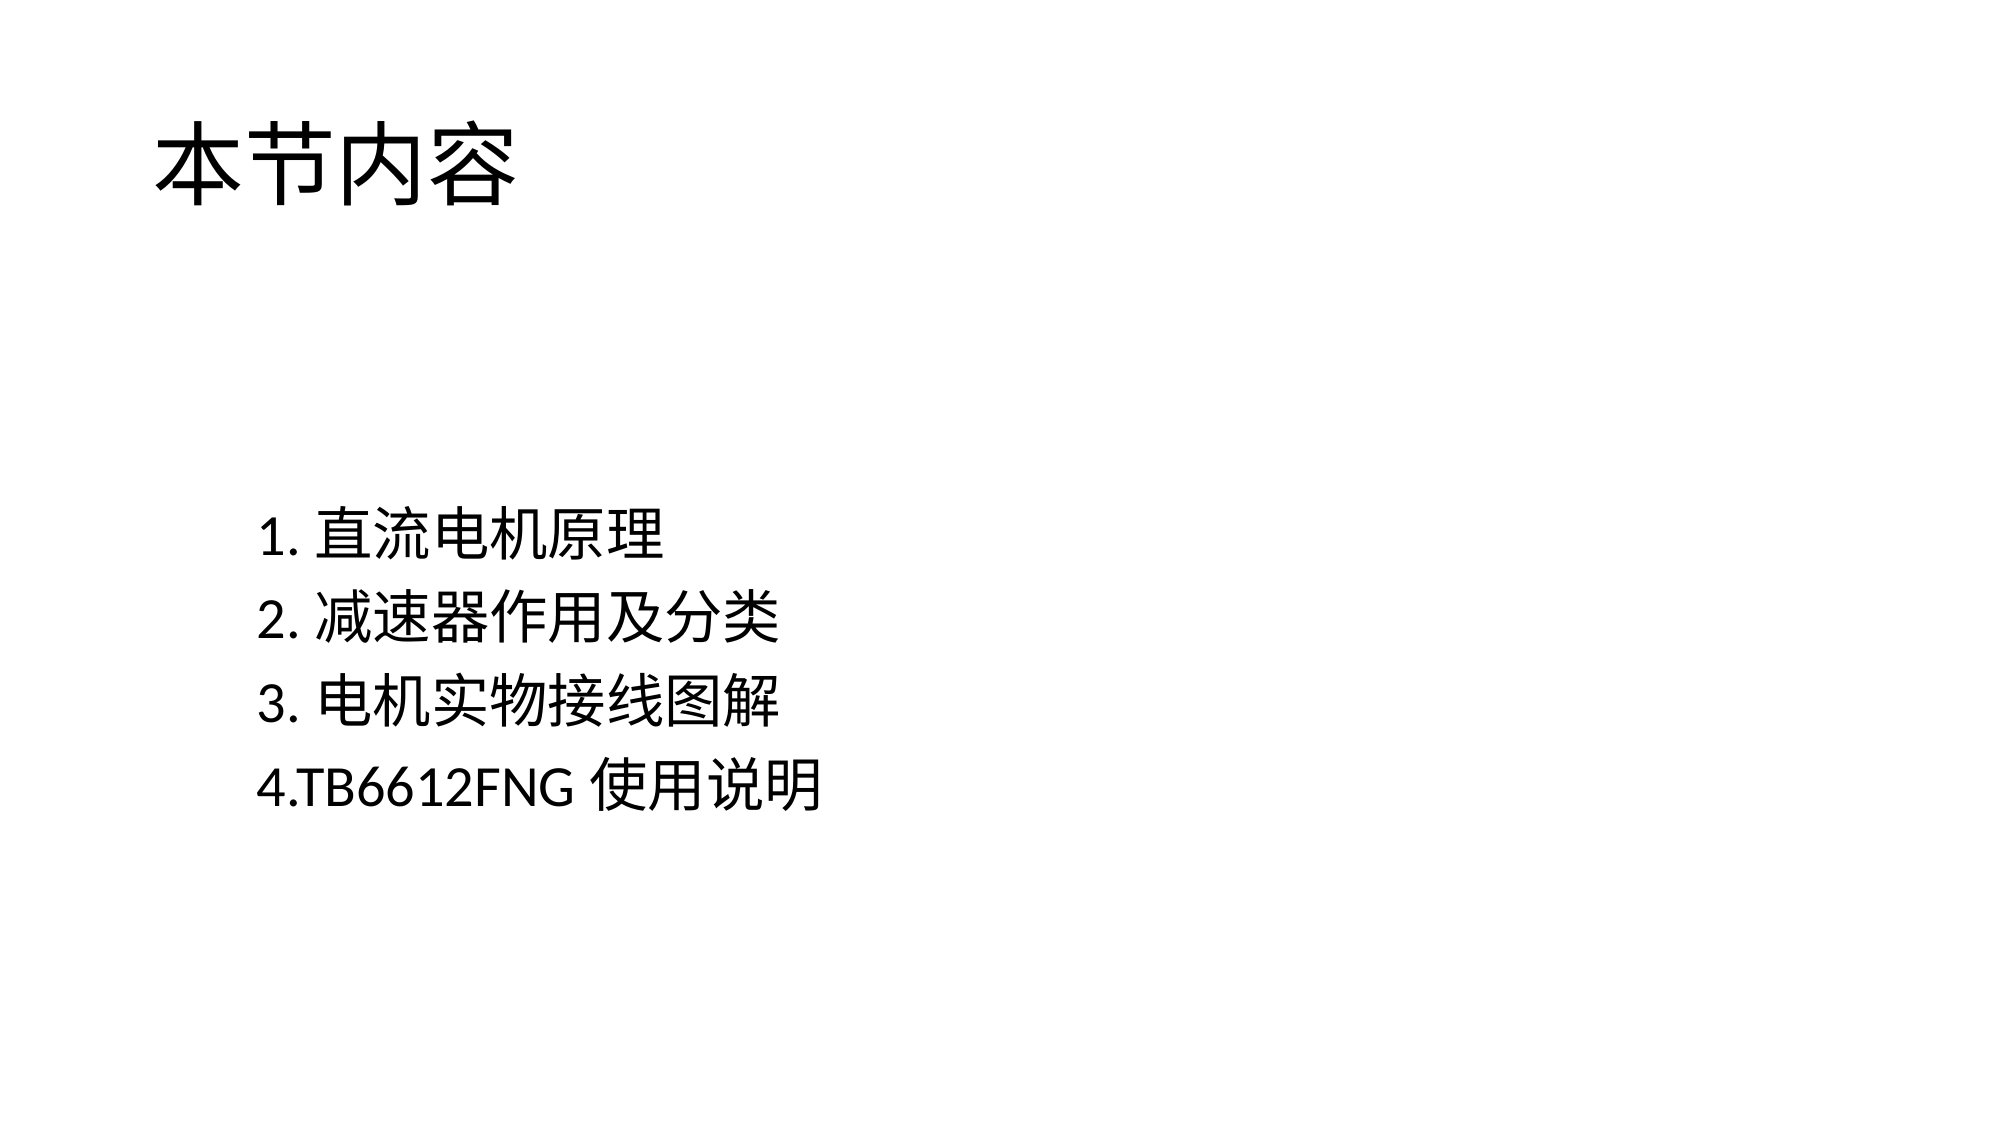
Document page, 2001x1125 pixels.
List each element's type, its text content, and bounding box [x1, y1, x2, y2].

title 本节内容 [137, 59, 1863, 278]
list 1.直流电机原理 2.减速器作用及分类 3.电机实物接线图解 4.TB6612FNG使用说明 [241, 497, 1967, 1125]
